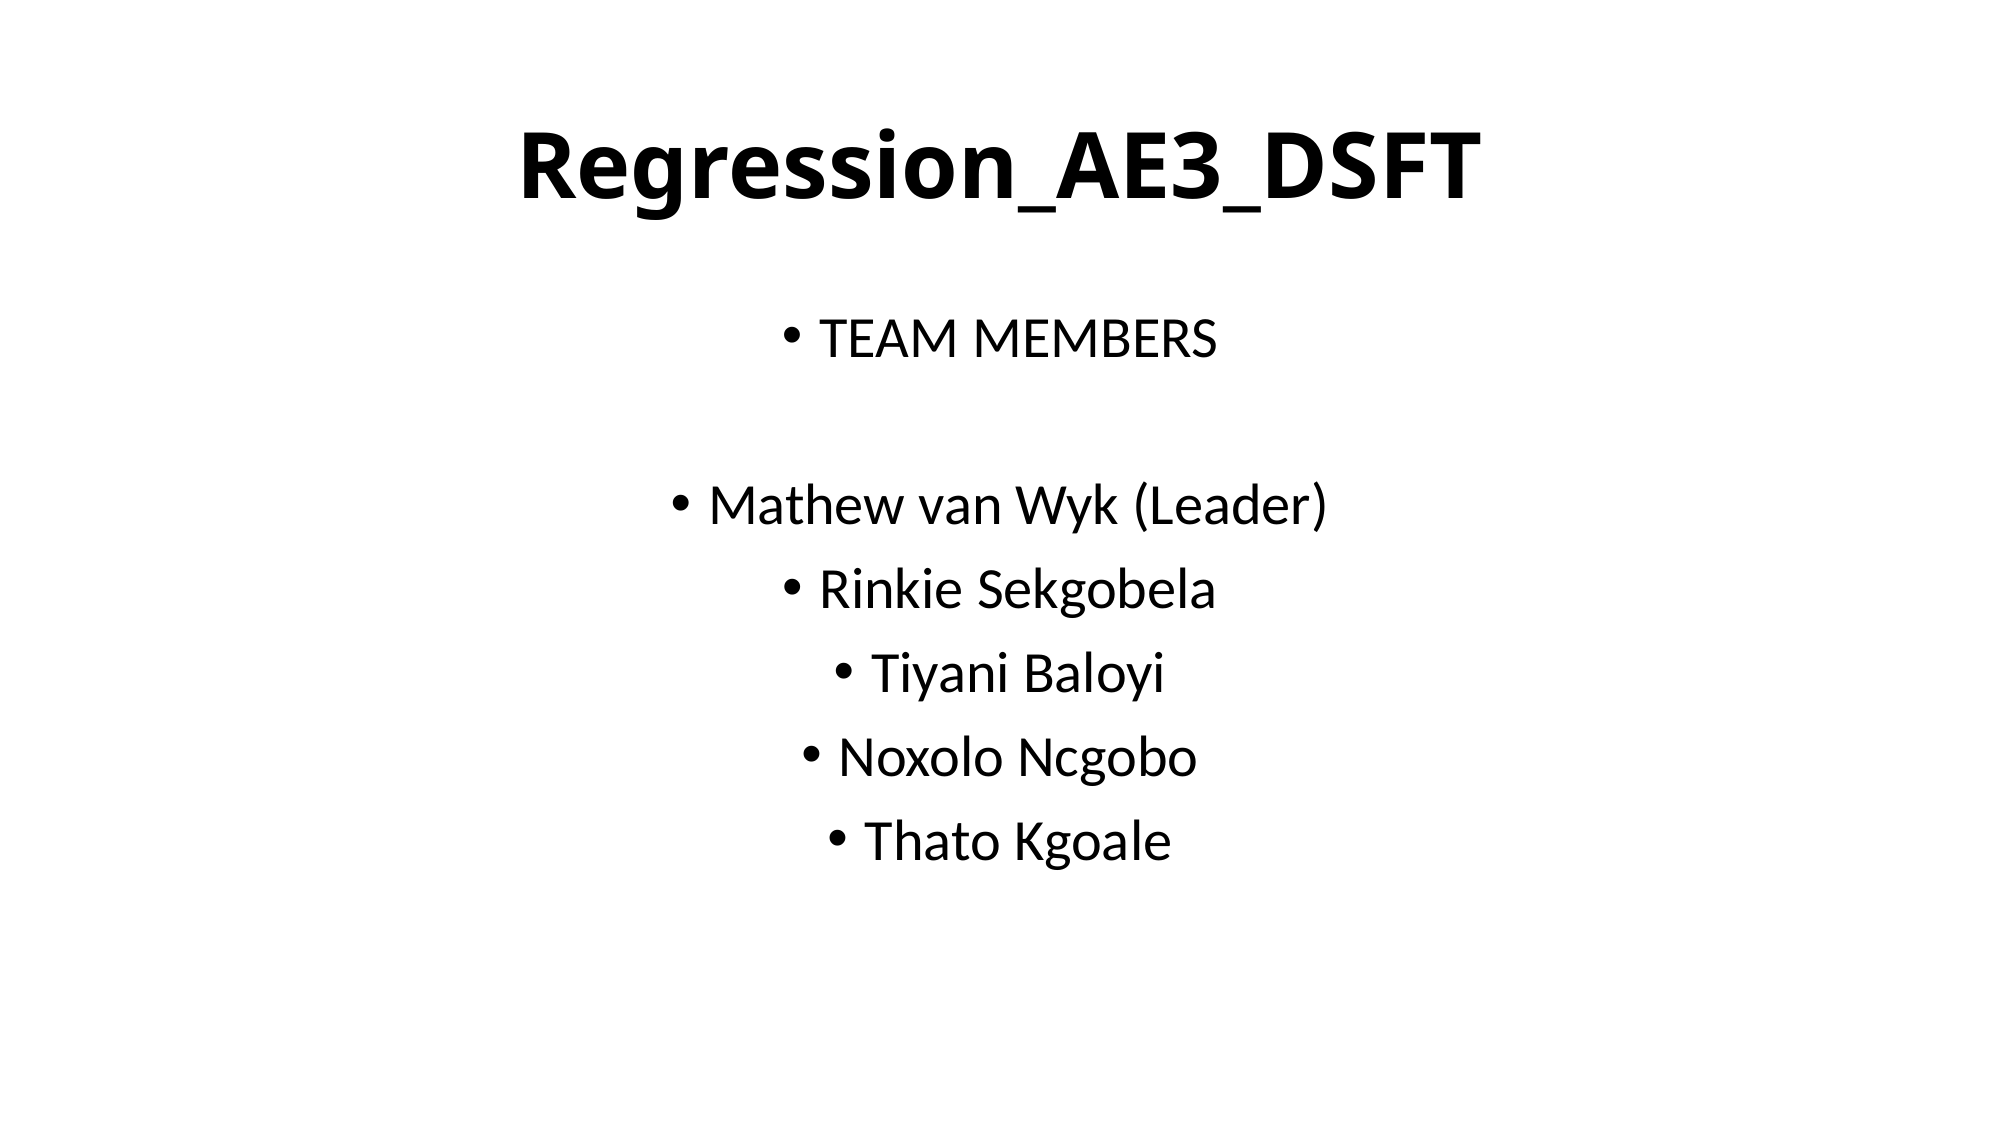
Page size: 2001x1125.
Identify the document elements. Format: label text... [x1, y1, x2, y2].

title Regression_AE3_DSFT [137, 59, 1863, 278]
list TEAM MEMBERS Mathew van Wyk (Leader) Rinkie Sekgobela Tiyani Baloyi Noxolo Ncgobo Thato Kgoale [137, 299, 1863, 1014]
